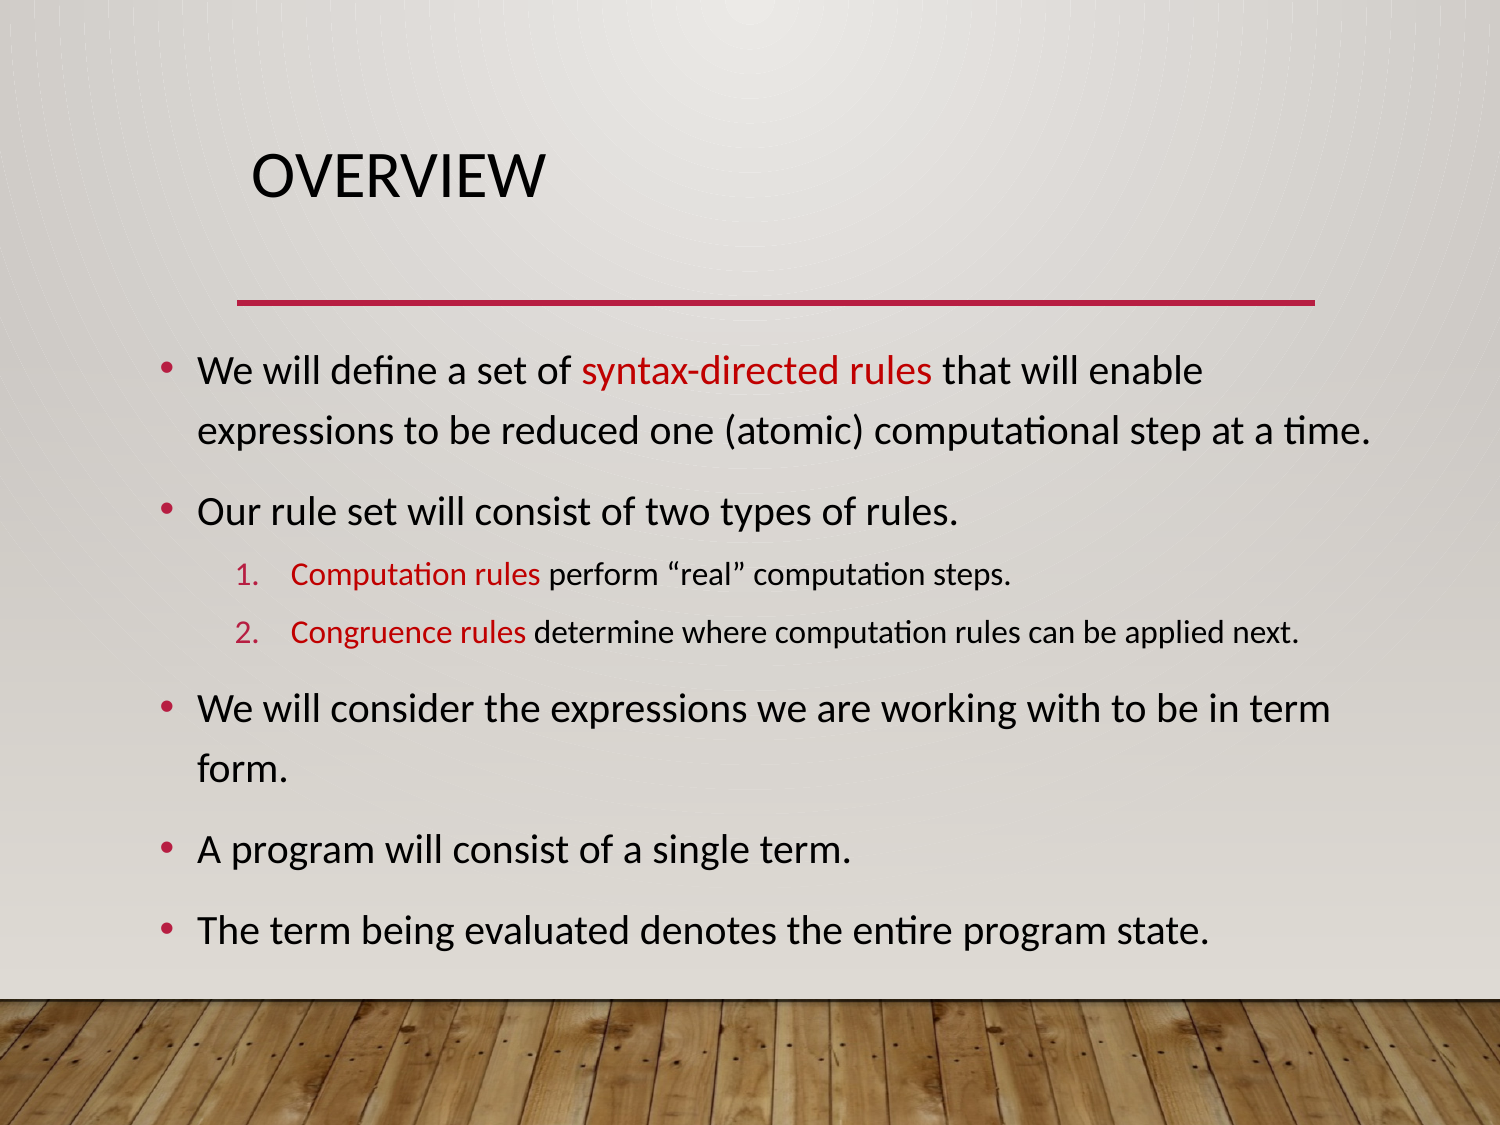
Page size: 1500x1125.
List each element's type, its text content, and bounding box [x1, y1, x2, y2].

list We will define a set of syntax-directed rules that will enable expressions to be reduced one (atomic) computational step at a time. Our rule set will consist of two types of rules. Computation rules perform “real” computation steps. Congruence rules determine where computation rules can be applied next. We will consider the expressions we are working with to be in term form. A program will consist of a single term. The term being evaluated denotes the entire program state. [144, 324, 1407, 970]
picture [0, 999, 1500, 1125]
title Overview [236, 131, 1315, 305]
